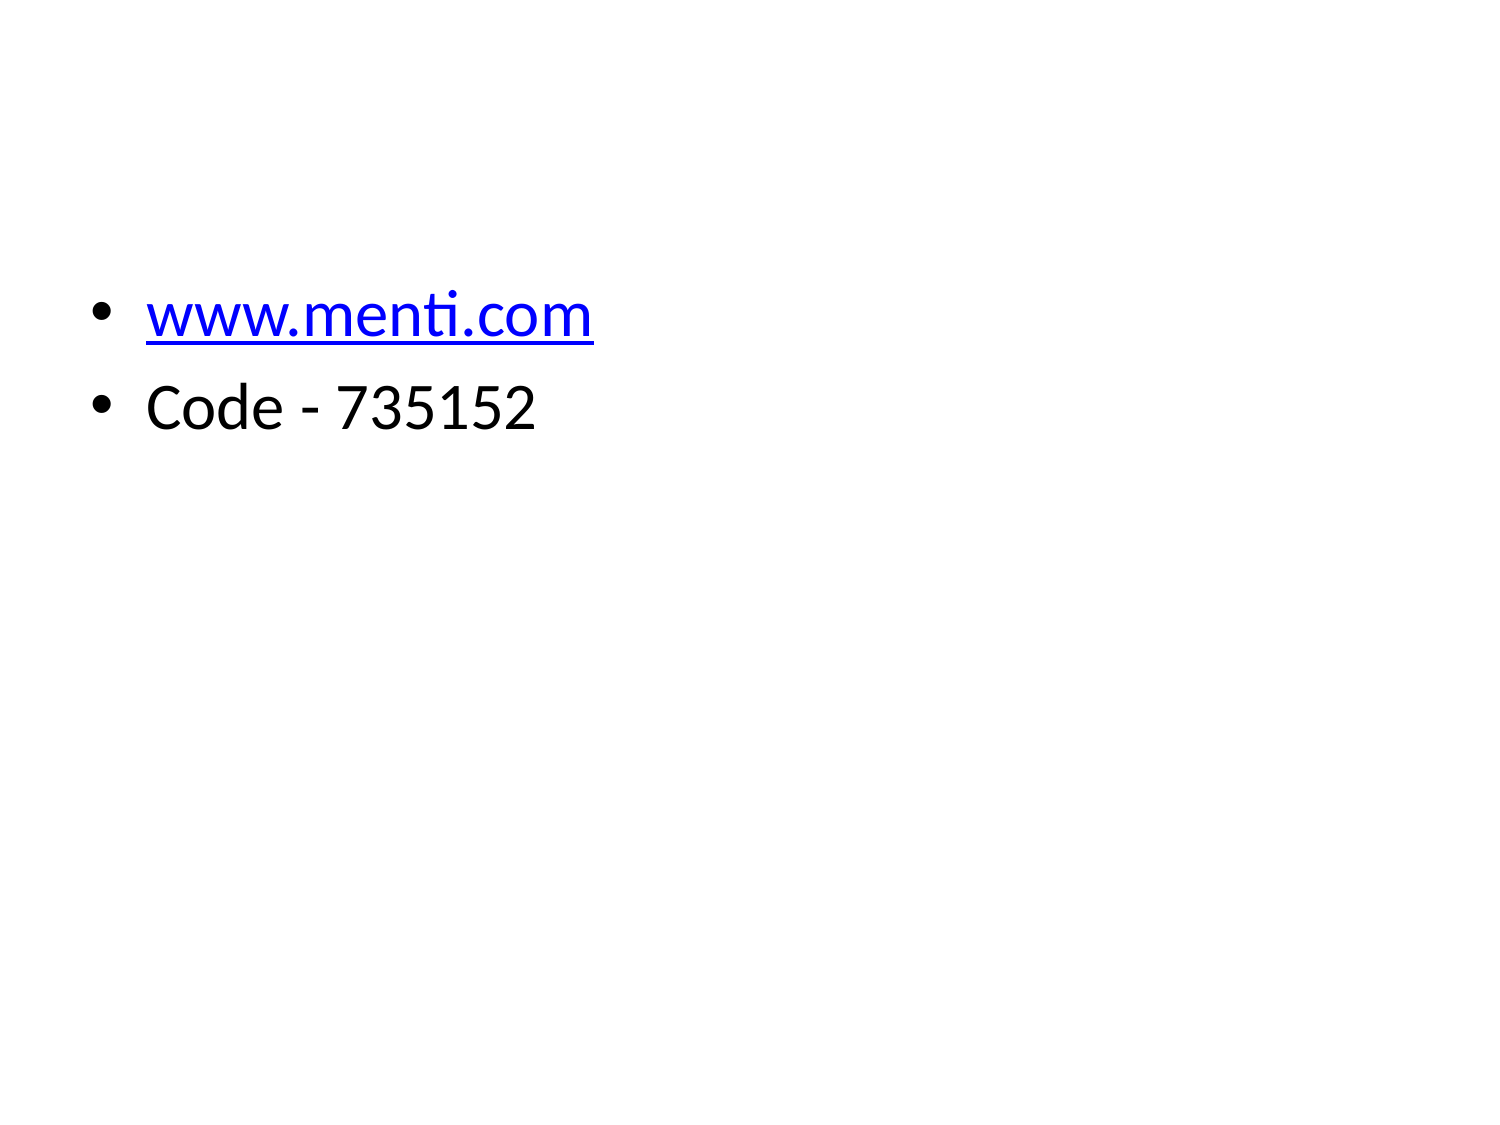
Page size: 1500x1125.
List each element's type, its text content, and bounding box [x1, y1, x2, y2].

list www.menti.com Code - 735152 [75, 262, 1425, 1005]
